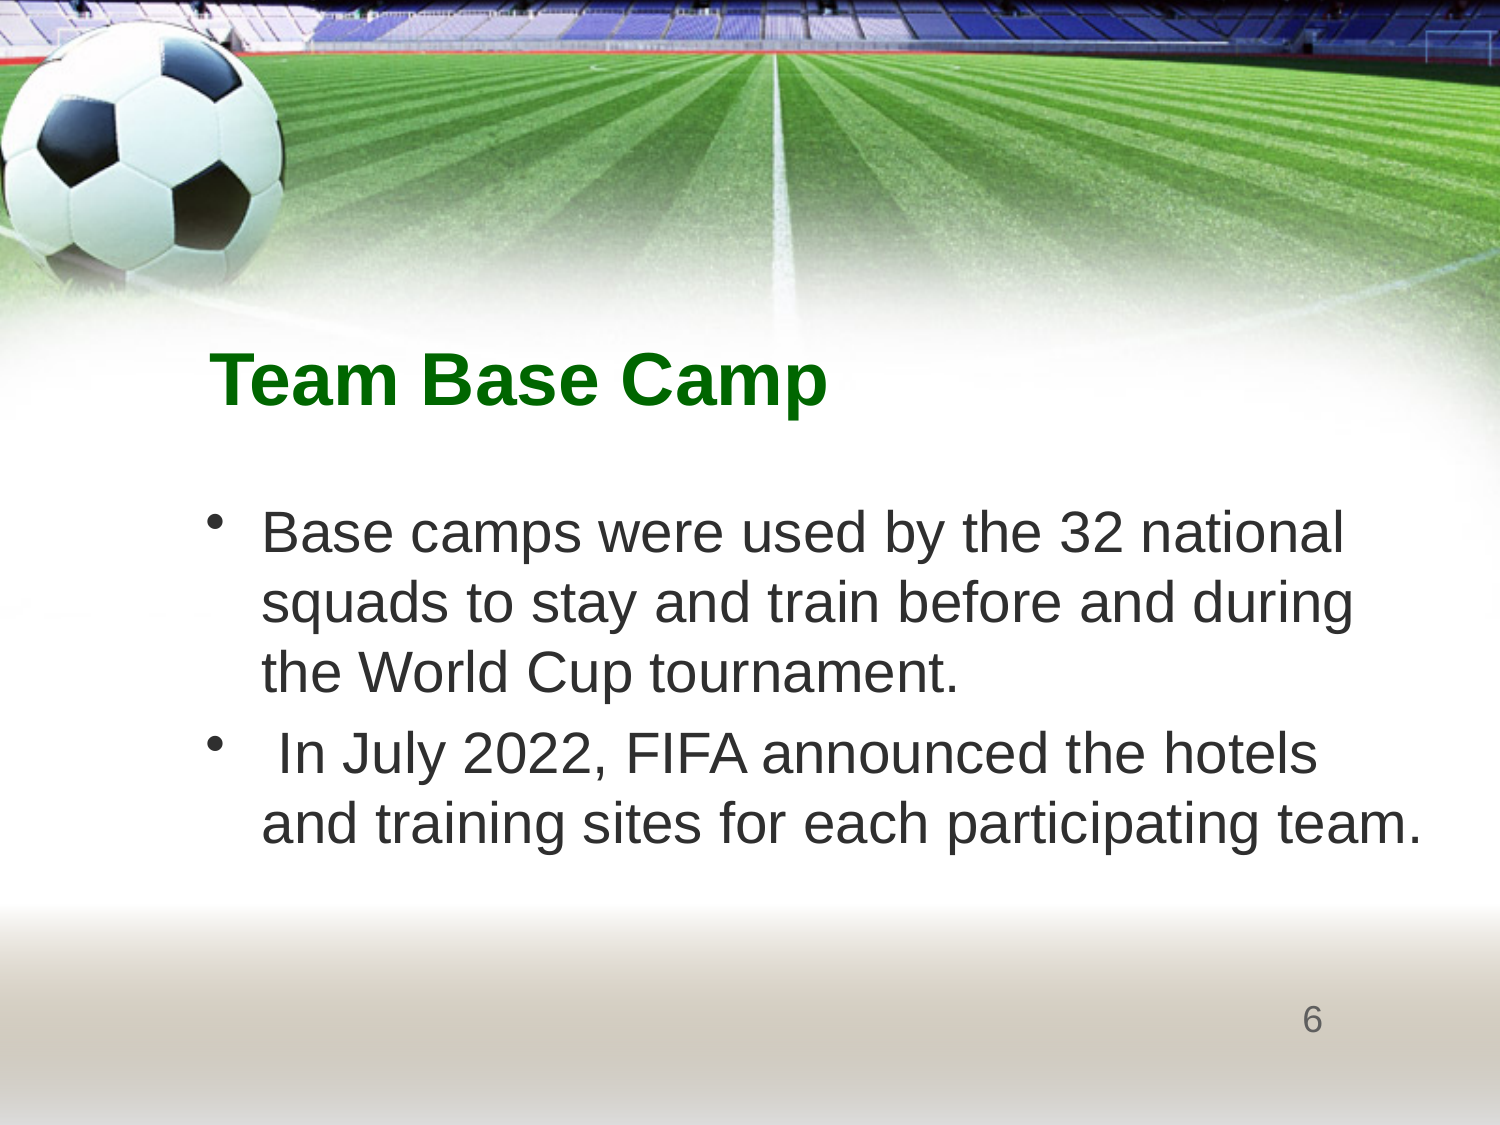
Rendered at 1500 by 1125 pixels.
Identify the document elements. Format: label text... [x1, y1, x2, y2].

text_box 6 [1287, 987, 1400, 1048]
title Team Base Camp [194, 322, 1270, 430]
picture [0, 0, 1500, 936]
list Base camps were used by the 32 national squads to stay and train before and during the World Cup tournament. In July 2022, FIFA announced the hotels and training sites for each participating team. [190, 486, 1445, 1125]
